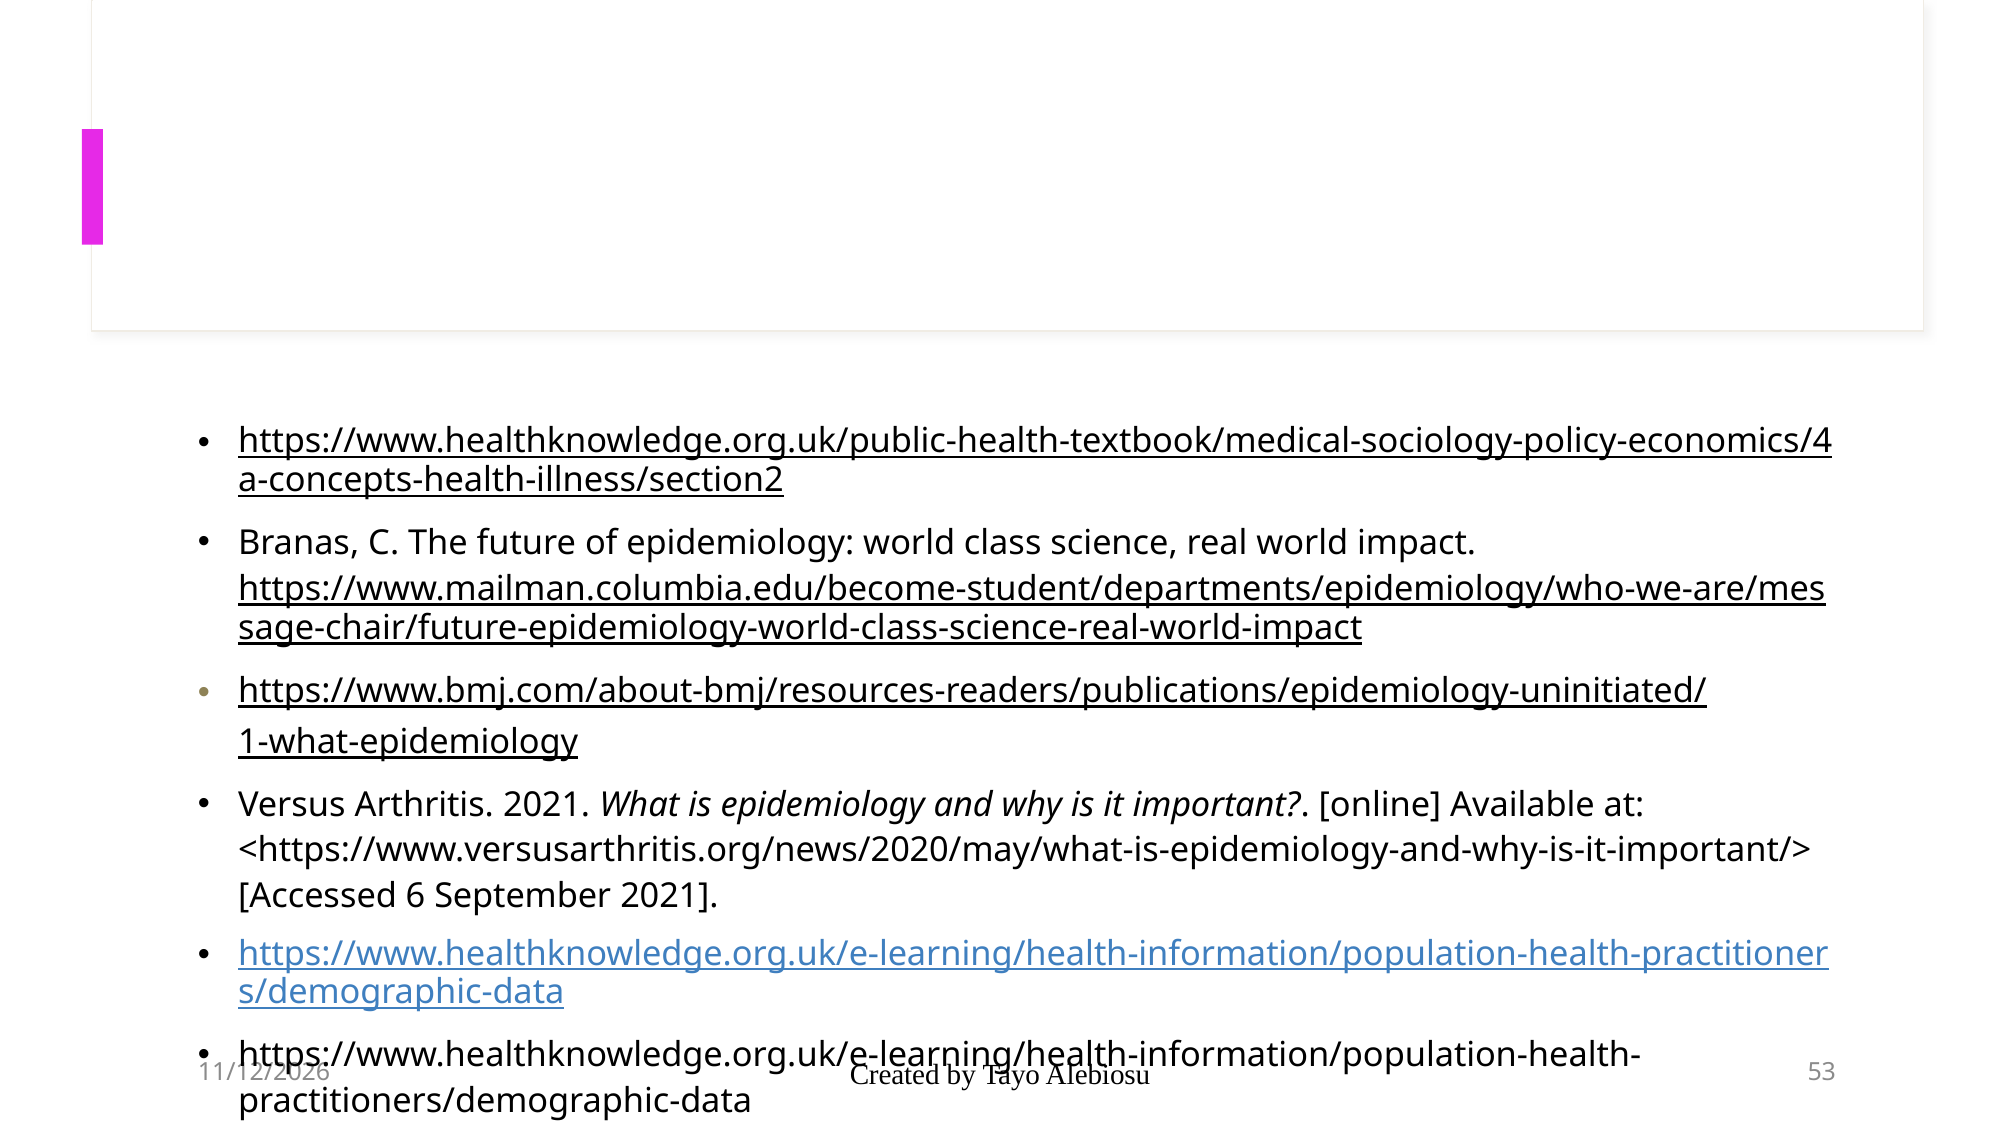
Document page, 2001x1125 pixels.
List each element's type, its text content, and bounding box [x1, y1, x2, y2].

footer Created by Tayo Alebiosu [662, 1042, 1338, 1103]
list https://www.healthknowledge.org.uk/public-health-textbook/medical-sociology-policy-economics/4a-concepts-health-illness/section2 Branas, C. The future of epidemiology: world class science, real world impact. https://www.mailman.columbia.edu/become-student/departments/epidemiology/who-we-are/message-chair/future-epidemiology-world-class-science-real-world-impact https://www.bmj.com/about-bmj/resources-readers/publications/epidemiology-uninitiated/1-what-epidemiology Versus Arthritis. 2021. What is epidemiology and why is it important?. [online] Available at: <https://www.versusarthritis.org/news/2020/may/what-is-epidemiology-and-why-is-it-important/> [Accessed 6 September 2021]. https://www.healthknowledge.org.uk/e-learning/health-information/population-health-practitioners/demographic-data https://www.healthknowledge.org.uk/e-learning/health-information/population-health-practitioners/demographic-data [183, 406, 1851, 1013]
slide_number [183, 1042, 633, 1103]
slide_number 53 [1401, 1042, 1851, 1103]
